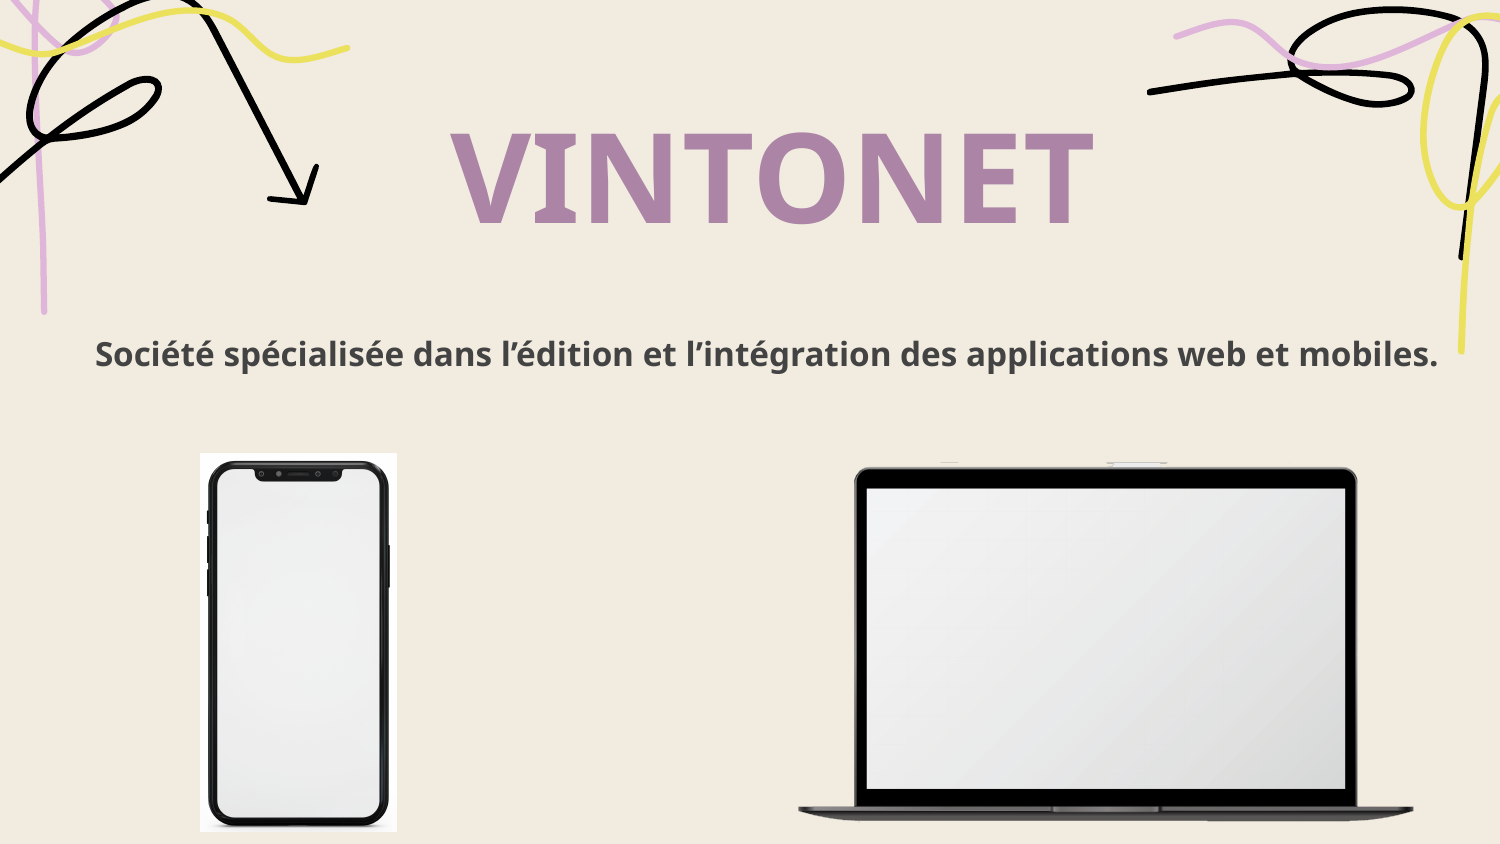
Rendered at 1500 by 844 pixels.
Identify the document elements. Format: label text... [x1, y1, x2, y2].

text_box Société spécialisée dans l’édition et l’intégration des applications web et mobiles. [51, 318, 1485, 389]
picture [791, 453, 1420, 832]
picture [200, 453, 397, 832]
title VINTONET [339, 80, 1208, 267]
